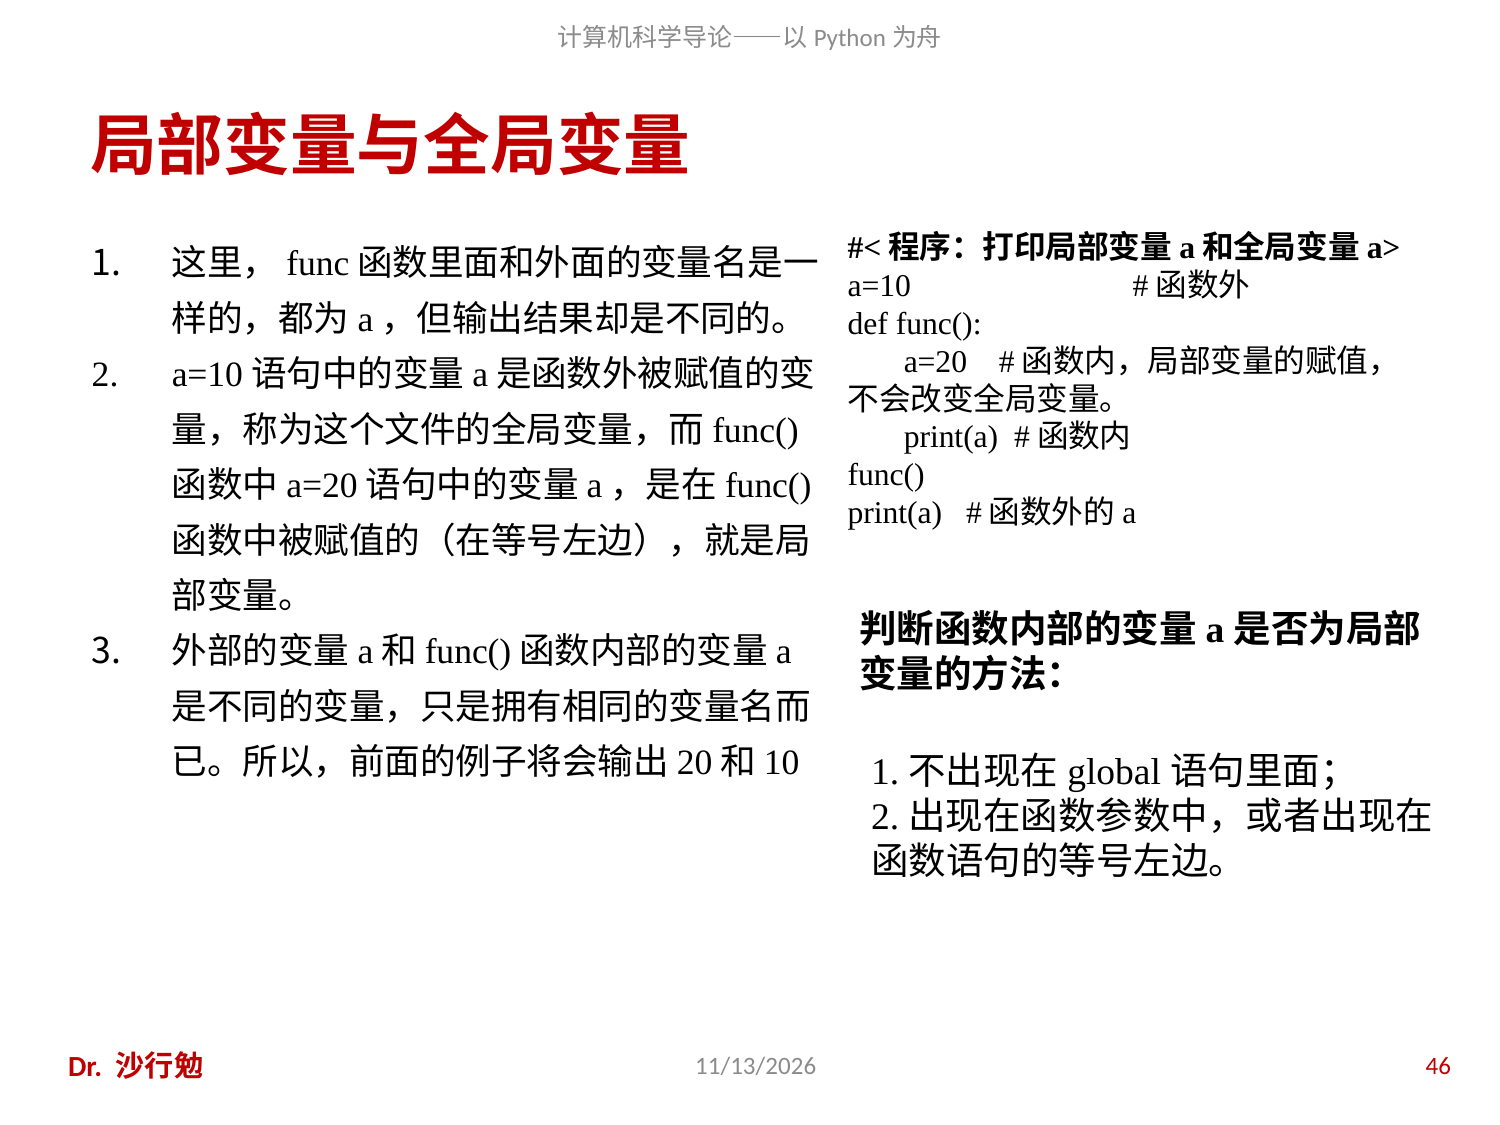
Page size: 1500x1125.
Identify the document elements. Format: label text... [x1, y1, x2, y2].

text_box 1.不出现在global语句里面； 2.出现在函数参数中，或者出现在函数语句的等号左边。 [856, 739, 1459, 890]
slide_number 46 [1116, 1035, 1467, 1095]
footer Dr. 沙行勉 [53, 1035, 386, 1095]
list 这里，func函数里面和外面的变量名是一样的，都为a，但输出结果却是不同的。 a=10语句中的变量a是函数外被赋值的变量，称为这个文件的全局变量，而func()函数中a=20语句中的变量a，是在func()函数中被赋值的（在等号左边），就是局部变量。 外部的变量a和func()函数内部的变量a是不同的变量，只是拥有相同的变量名而已。所以，前面的例子将会输出20和10 [76, 219, 845, 882]
title 局部变量与全局变量 [75, 90, 1425, 195]
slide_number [501, 1035, 1010, 1095]
text_box 判断函数内部的变量a是否为局部变量的方法： [844, 597, 1471, 703]
list #<程序：打印局部变量a和全局变量a> a=10 #函数外 def func(): a=20 #函数内，局部变量的赋值，不会改变全局变量。 print(a) #函数内 func() print(a) #函数外的a [845, 219, 1425, 575]
